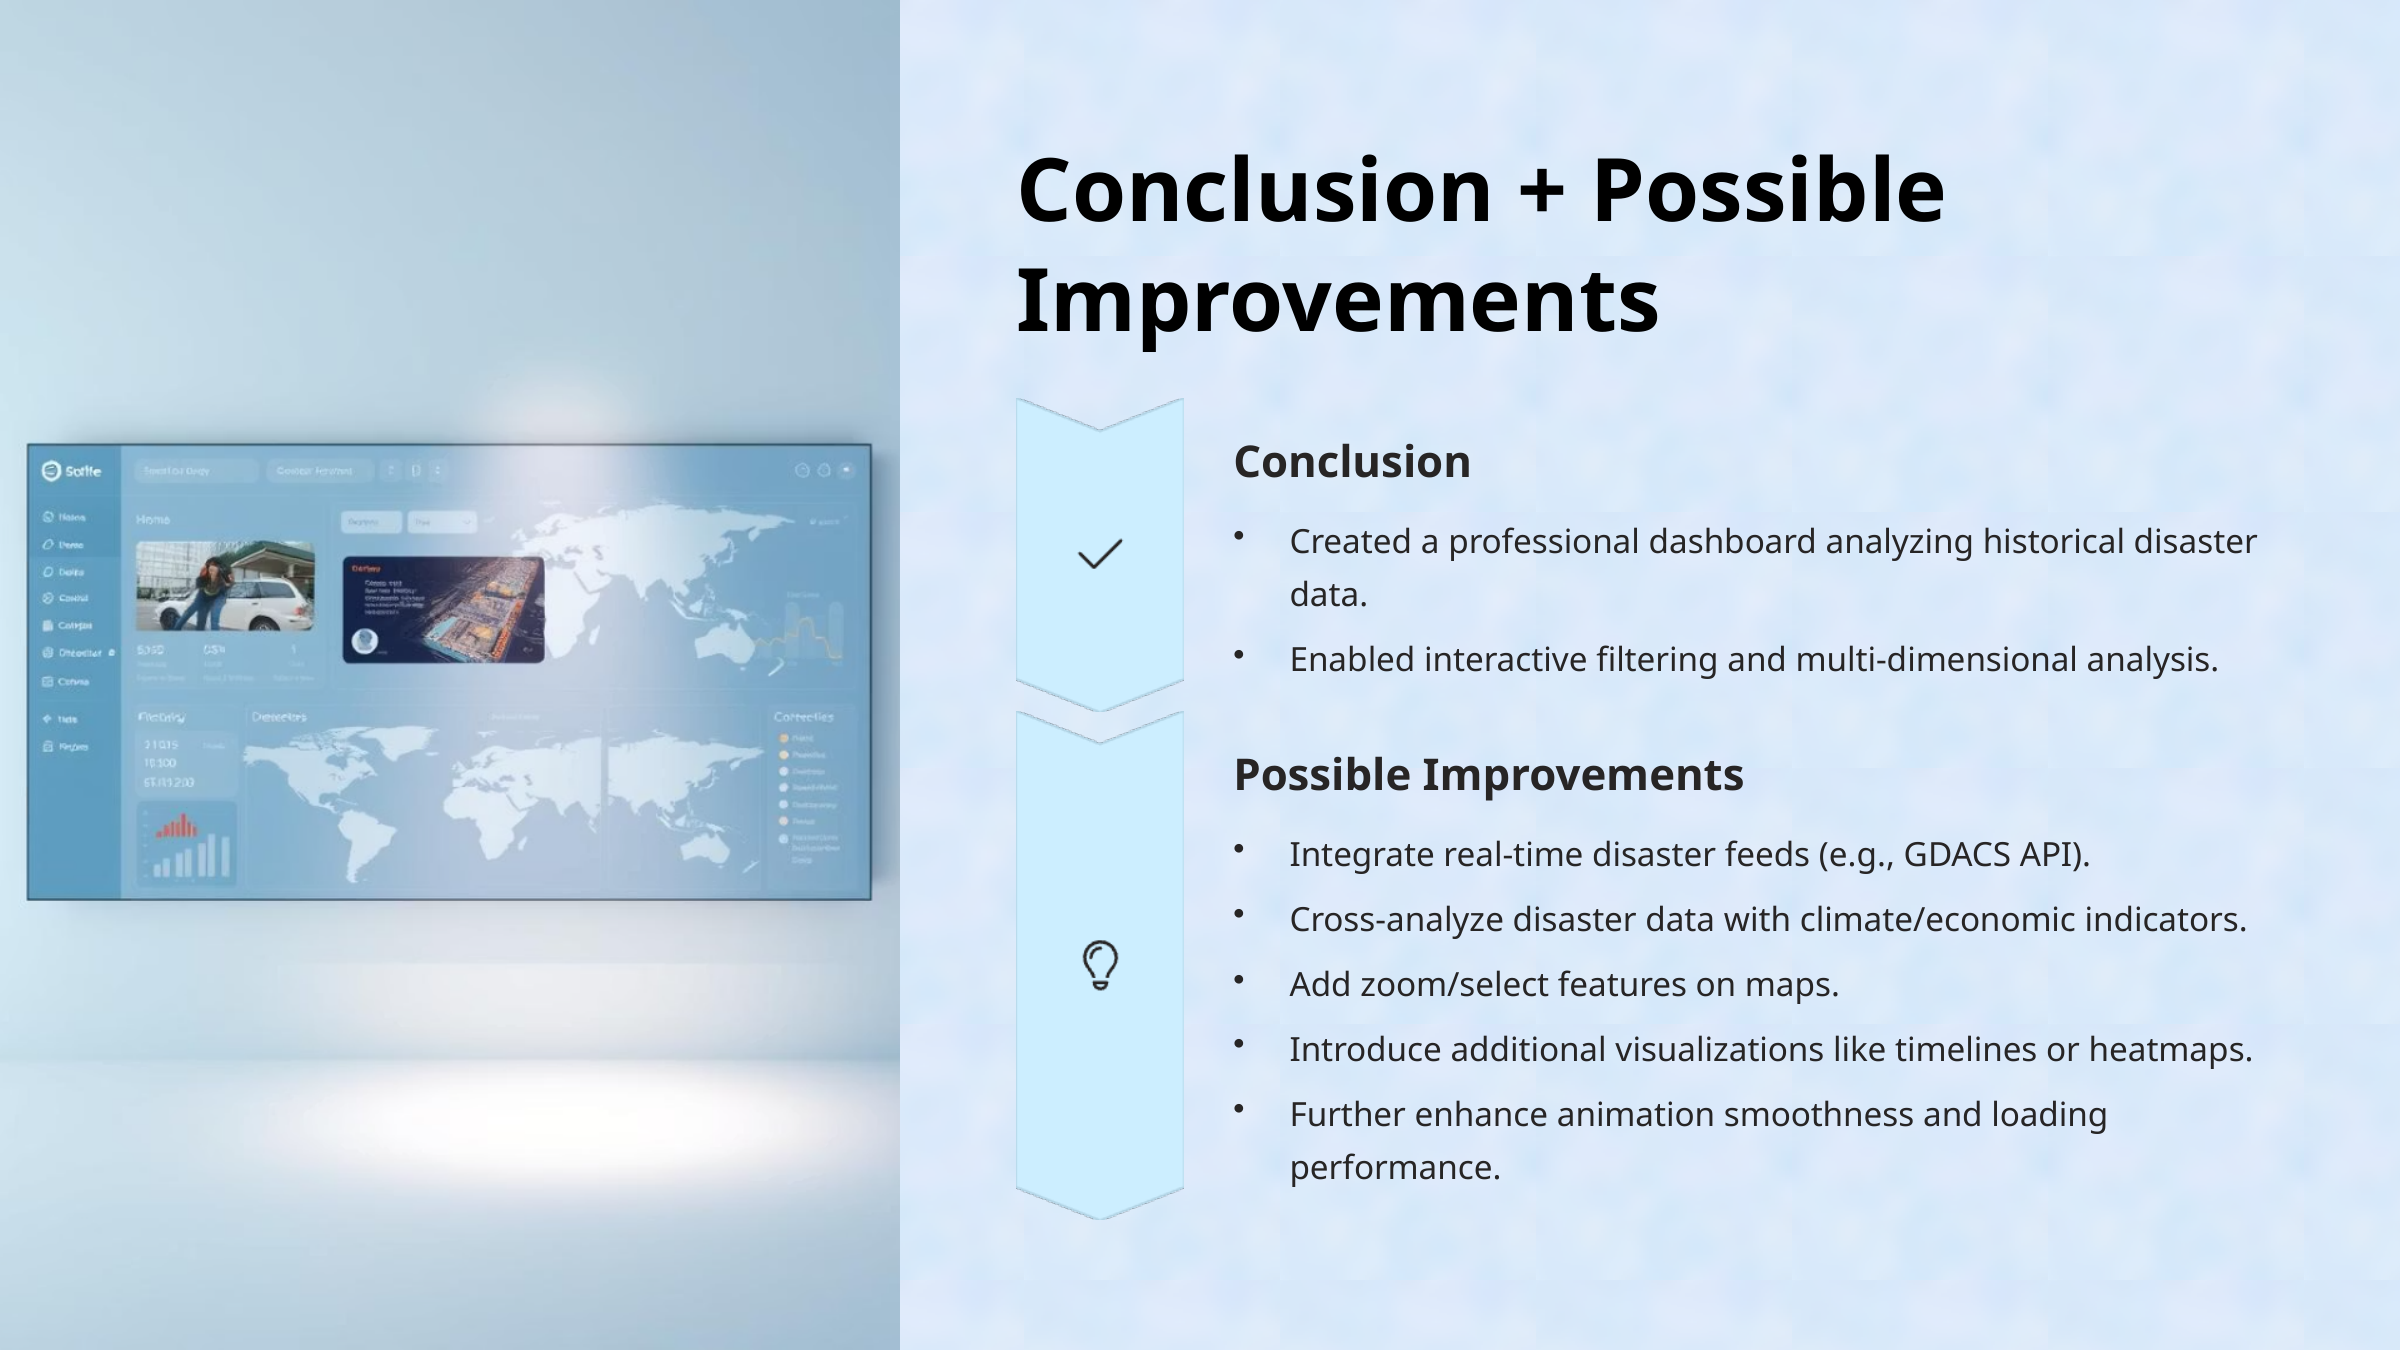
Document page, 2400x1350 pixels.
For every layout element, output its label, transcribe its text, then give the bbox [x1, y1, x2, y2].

text_box Possible Improvements [1233, 745, 1702, 800]
text_box Integrate real-time disaster feeds (e.g., GDACS API). [1233, 819, 2284, 874]
text_box Further enhance animation smoothness and loading performance. [1233, 1079, 2284, 1187]
text_box Cross-analyze disaster data with climate/economic indicators. [1233, 884, 2284, 939]
text_box Created a professional dashboard analyzing historical disaster data. [1233, 506, 2284, 614]
text_box Introduce additional visualizations like timelines or heatmaps. [1233, 1014, 2284, 1069]
text_box Conclusion + Possible Improvements [1016, 130, 2284, 349]
text_box Enabled interactive filtering and multi-dimensional analysis. [1233, 625, 2284, 679]
text_box Conclusion [1233, 432, 1671, 487]
picture [0, 0, 2400, 1350]
text_box Add zoom/select features on maps. [1233, 949, 2284, 1004]
